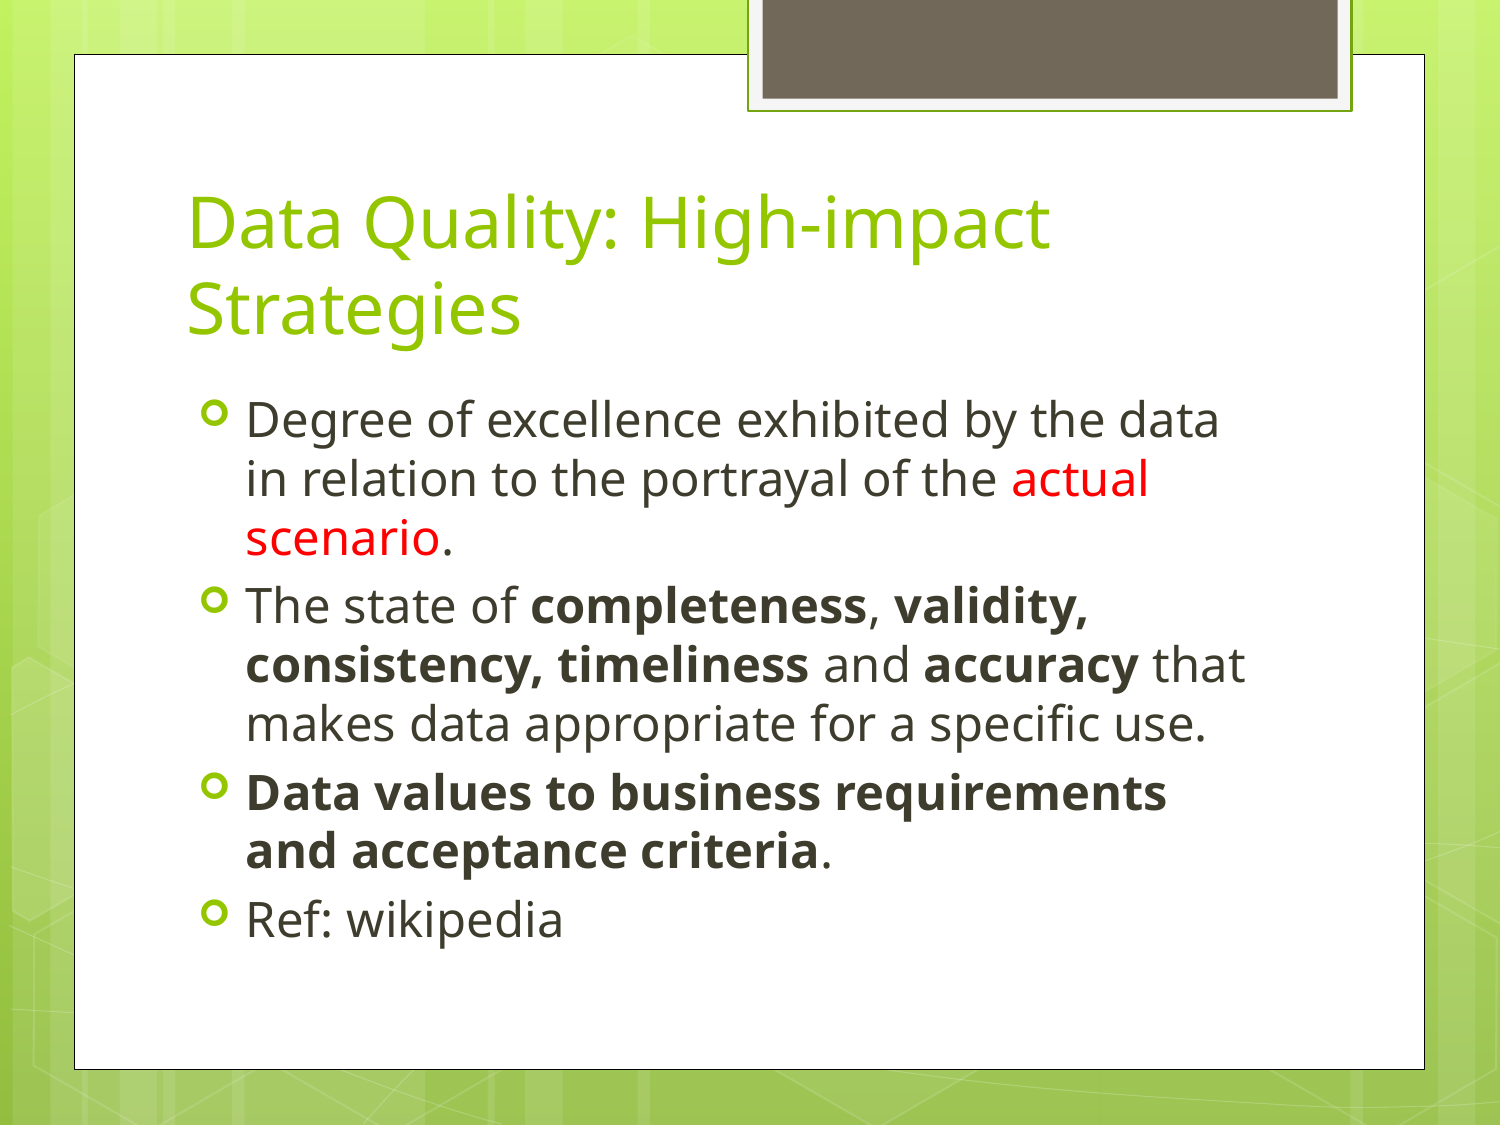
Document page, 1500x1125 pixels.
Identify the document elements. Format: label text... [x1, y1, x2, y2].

list Degree of excellence exhibited by the data in relation to the portrayal of the actual scenario. The state of completeness, validity, consistency, timeliness and accuracy that makes data appropriate for a specific use. Data values to business requirements and acceptance criteria. Ref: wikipedia [171, 381, 1283, 957]
title Data Quality: High-impact Strategies [171, 168, 1324, 357]
